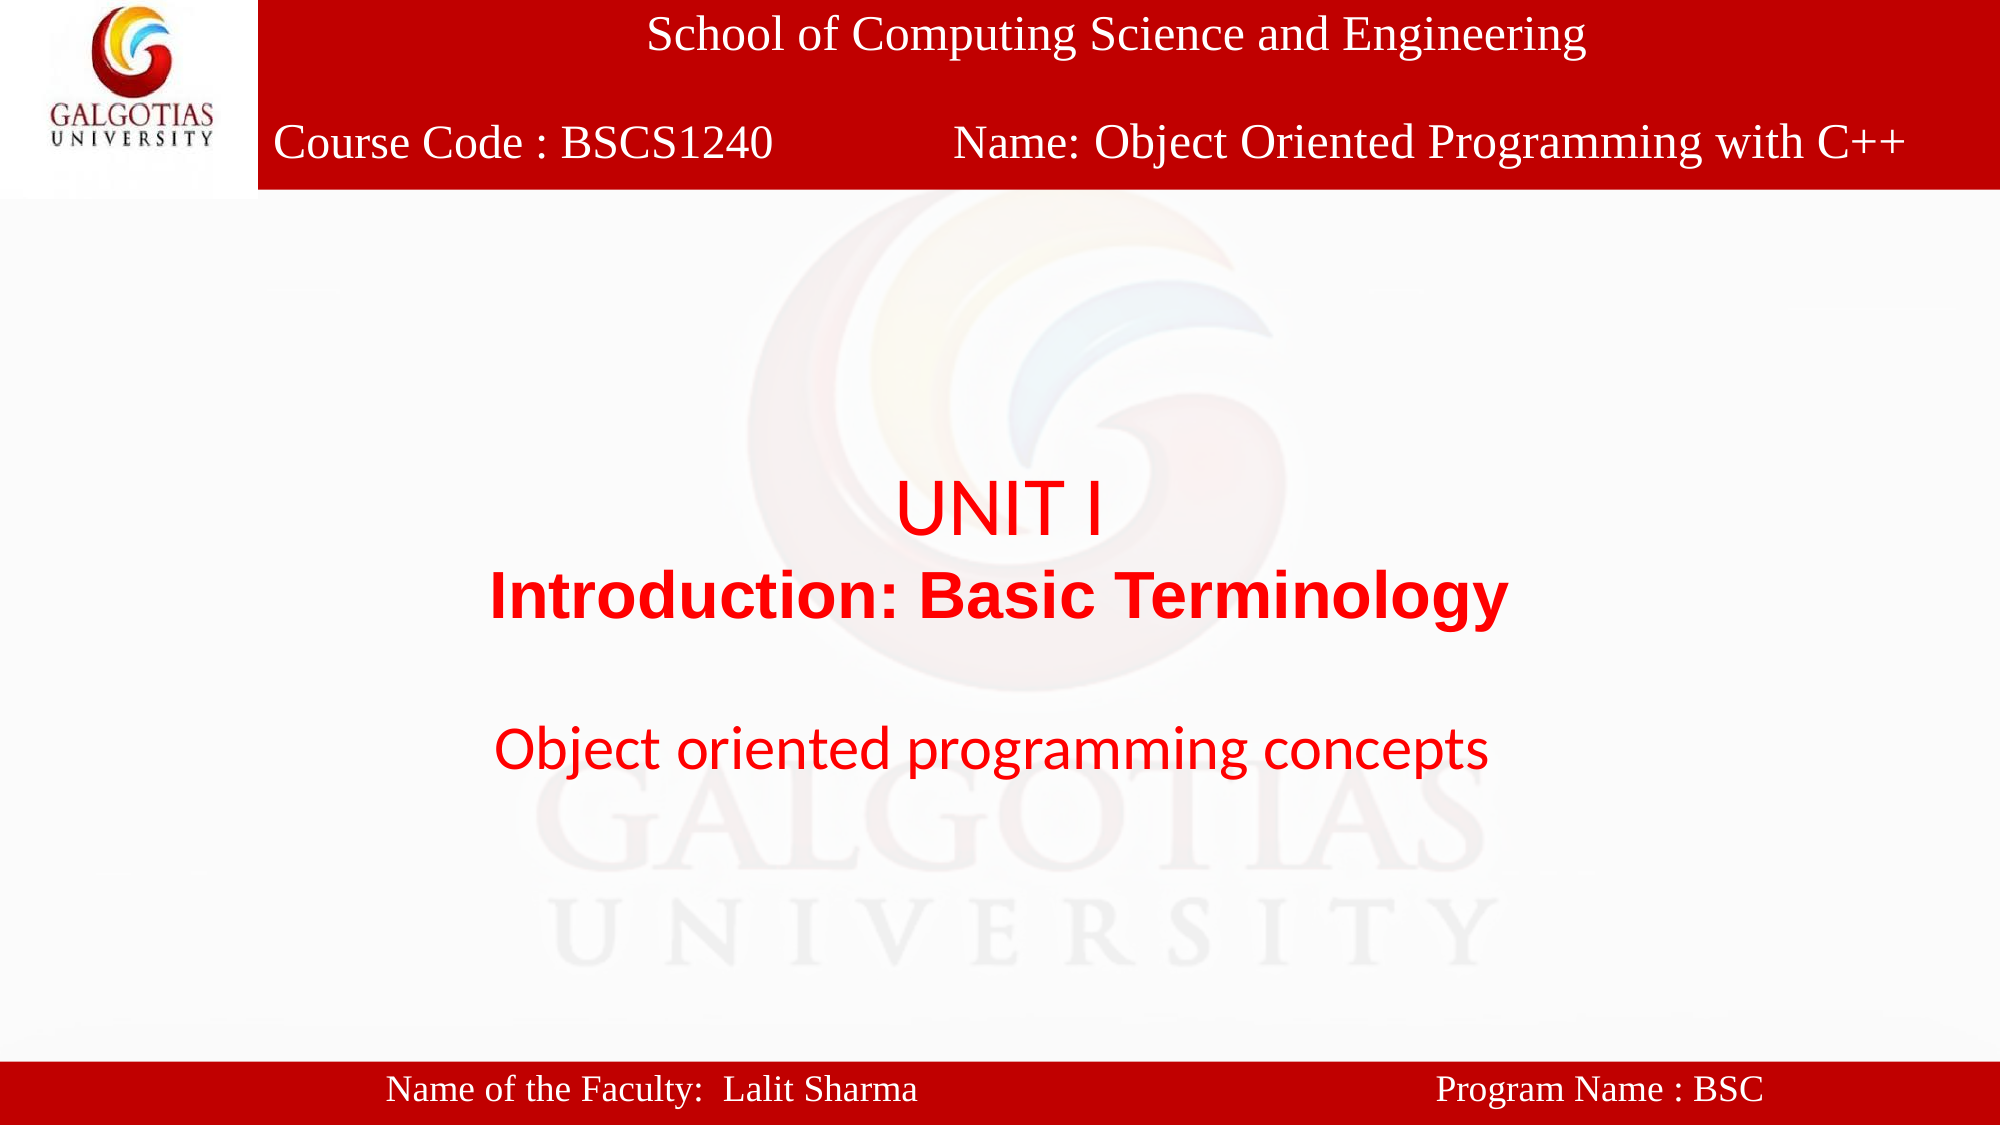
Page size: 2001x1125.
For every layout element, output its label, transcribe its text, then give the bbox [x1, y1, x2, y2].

text_box Name of the Faculty: Lalit Sharma Program Name : BSC [0, 1061, 2000, 1125]
text_box UNIT I Introduction: Basic Terminology Object oriented programming concepts [317, 443, 1683, 974]
text_box School of Computing Science and Engineering Course Code : BSCS1240 Name: Object Oriented Programming with C++ [259, 0, 2000, 190]
picture [0, 0, 258, 199]
